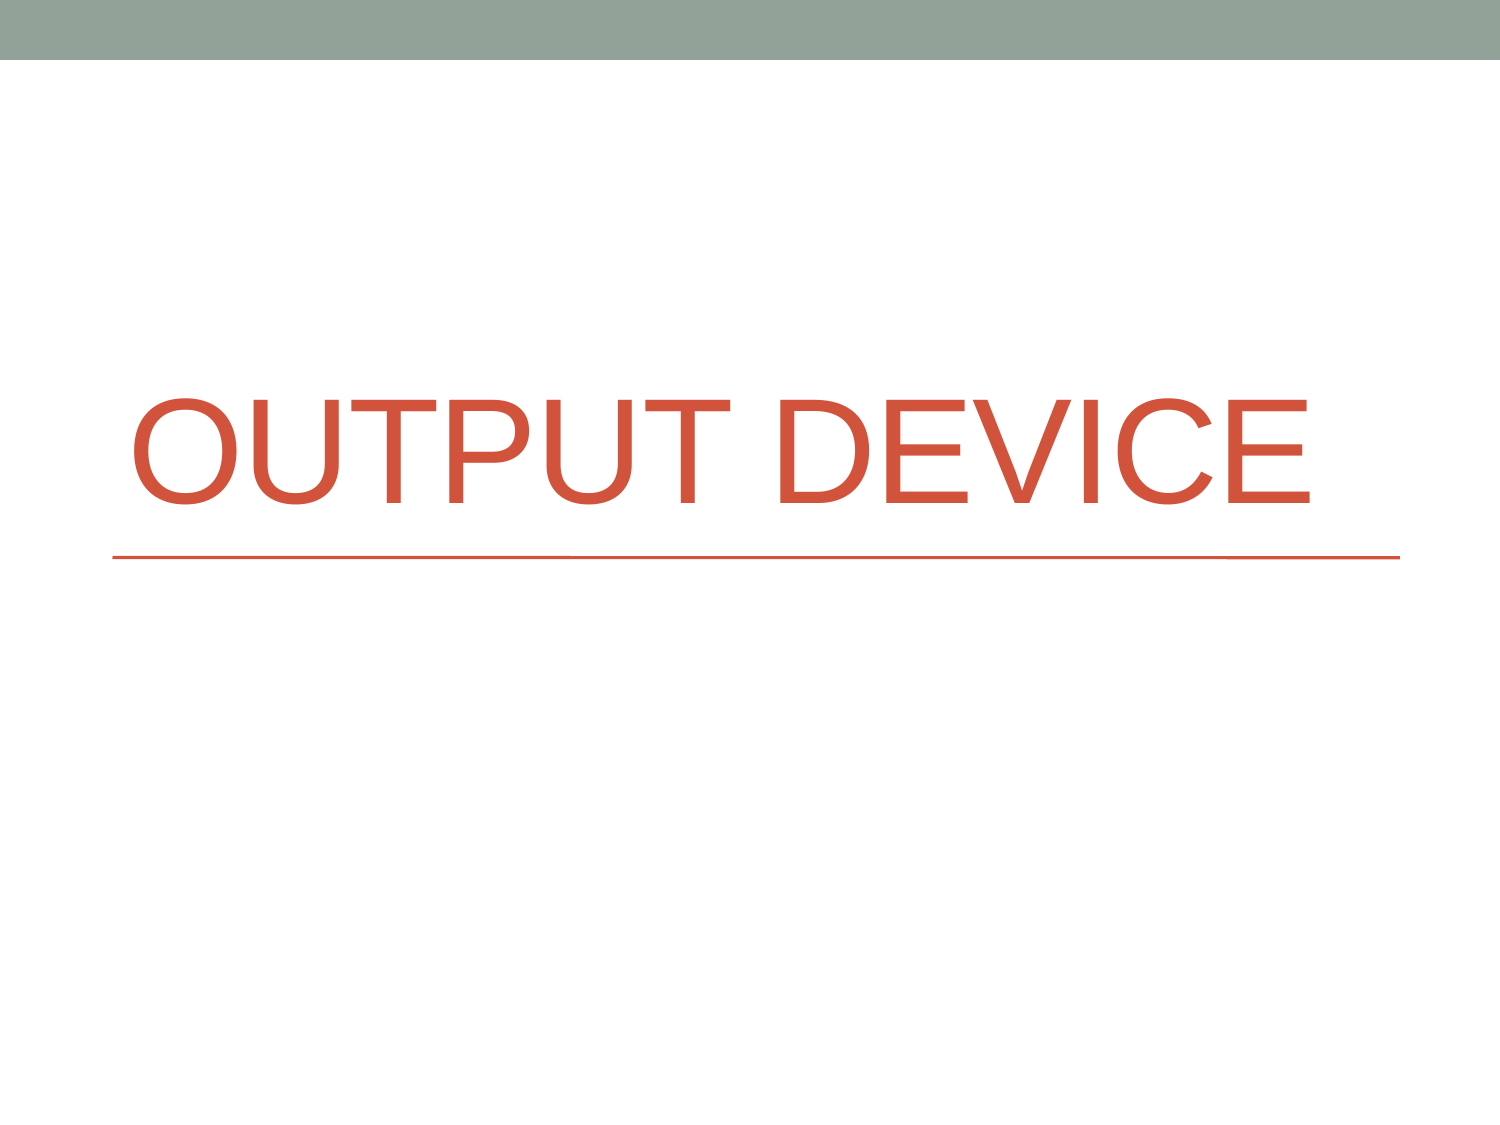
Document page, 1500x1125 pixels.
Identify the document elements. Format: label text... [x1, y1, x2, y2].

title OUTPUT DEVICE [112, 224, 1400, 542]
